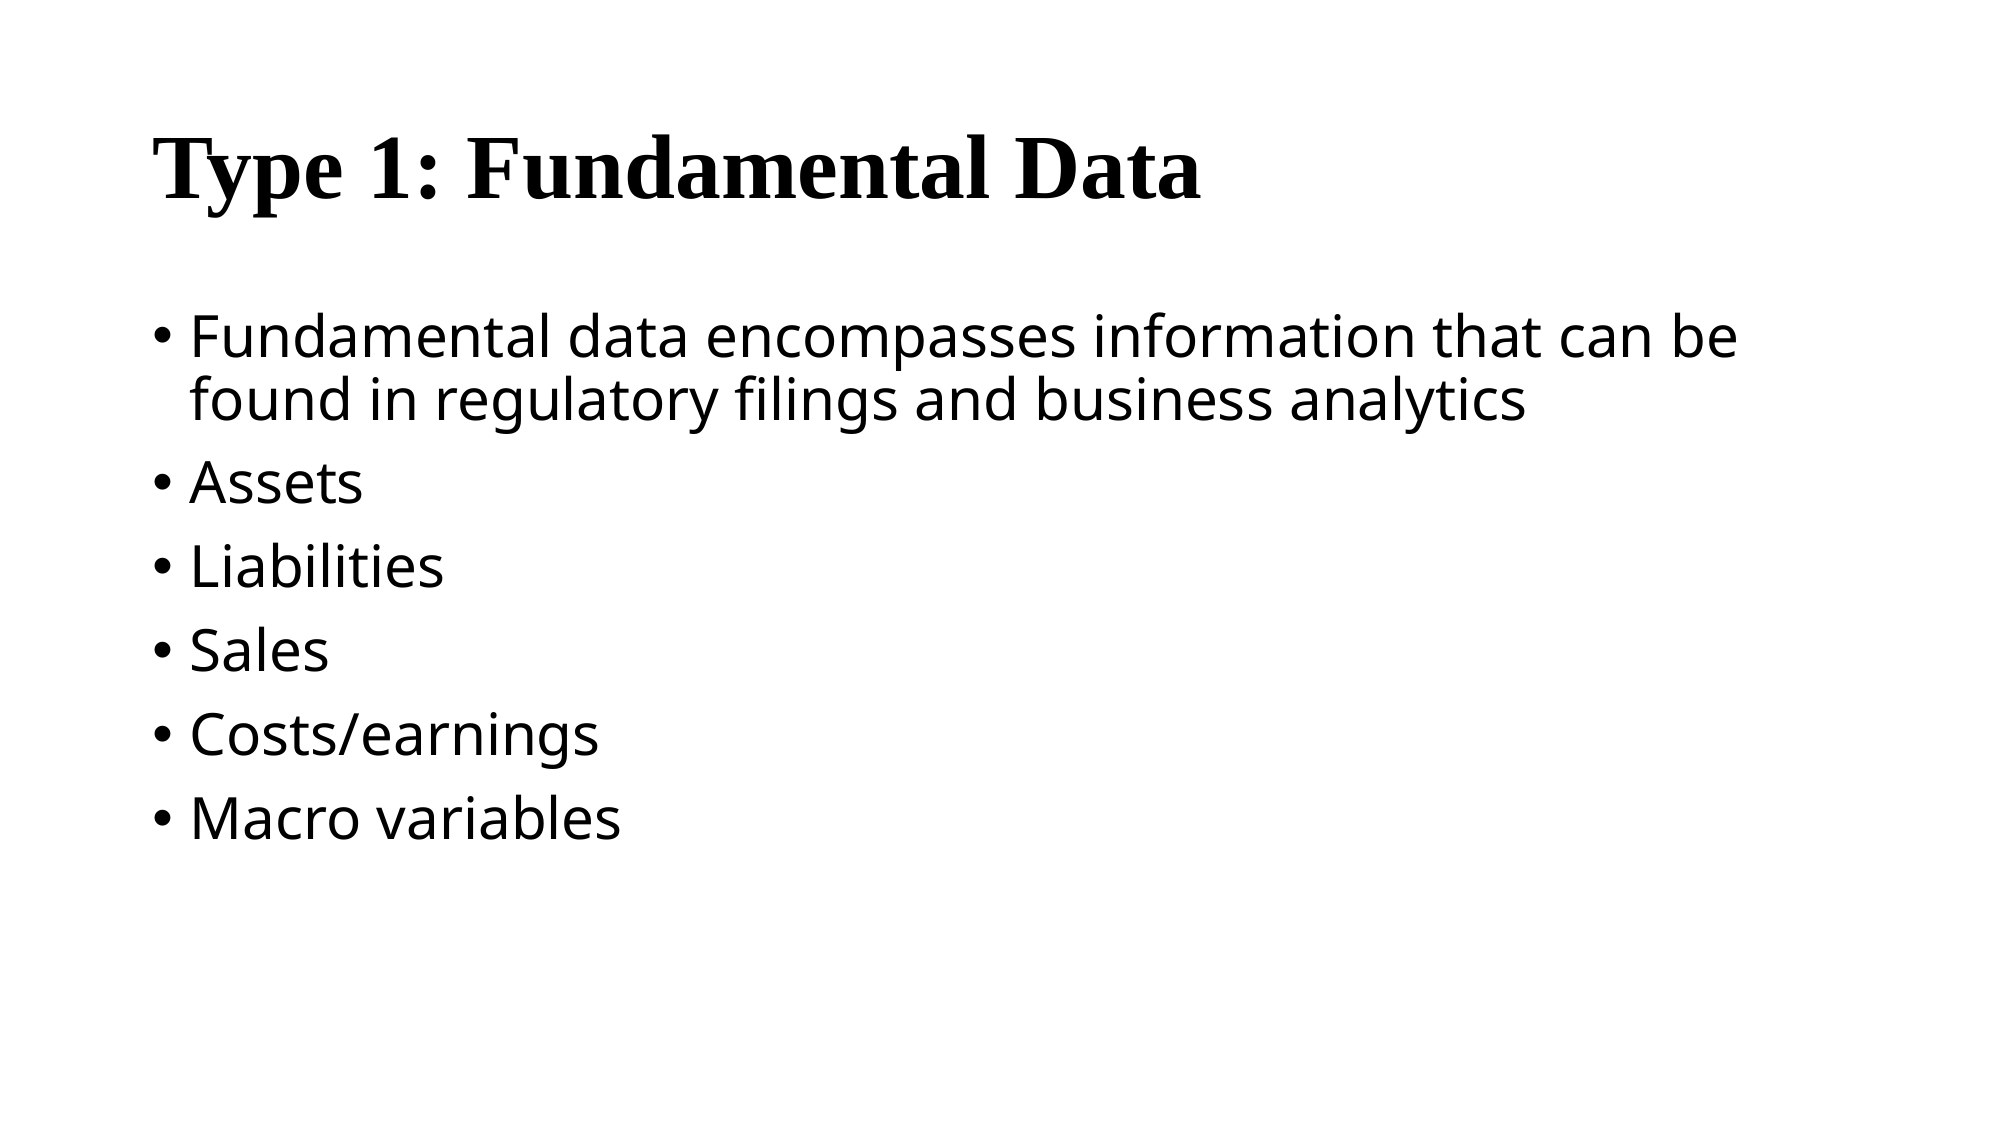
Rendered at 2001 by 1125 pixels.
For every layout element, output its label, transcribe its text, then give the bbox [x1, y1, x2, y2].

list Fundamental data encompasses information that can be found in regulatory filings and business analytics Assets Liabilities Sales Costs/earnings Macro variables [137, 299, 1863, 1014]
title Type 1: Fundamental Data [137, 59, 1863, 278]
